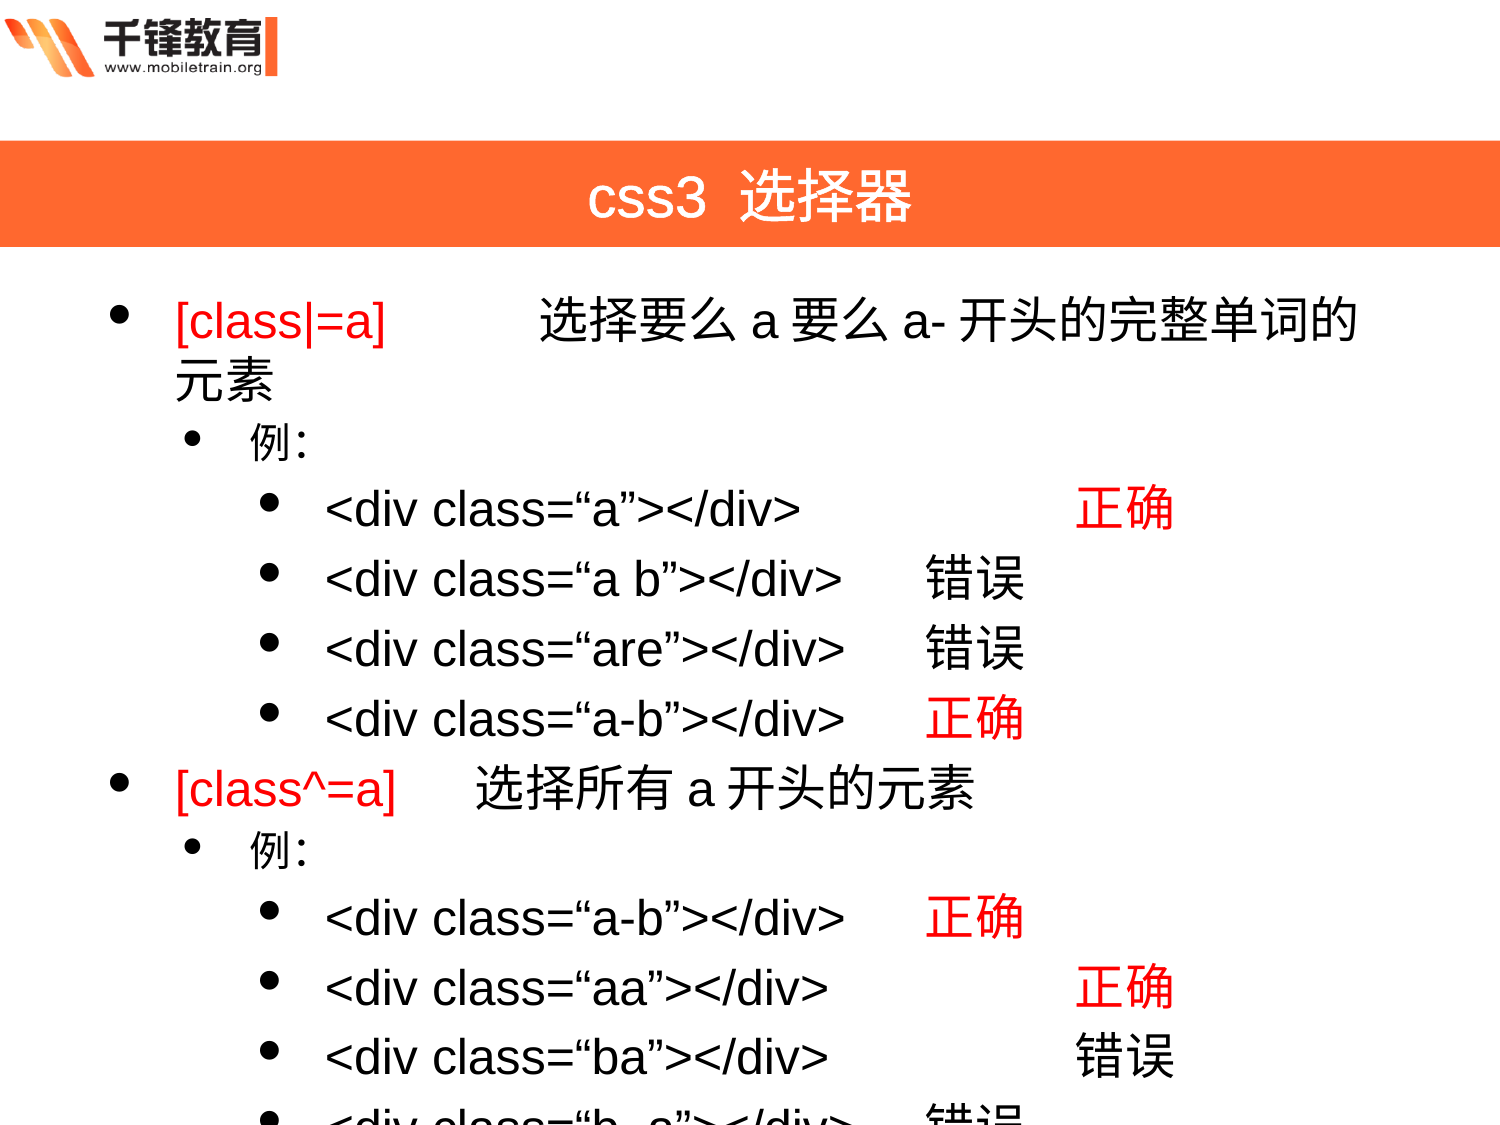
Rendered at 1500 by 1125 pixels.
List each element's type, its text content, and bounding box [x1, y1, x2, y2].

text_box [class|=a] 选择要么a要么a-开头的完整单词的元素 例： <div class=“a”></div> 正确 <div class=“a b”></div> 错误 <div class=“are”></div> 错误 <div class=“a-b”></div> 正确 [class^=a] 选择所有a开头的元素 例： <div class=“a-b”></div> 正确 <div class=“aa”></div> 正确 <div class=“ba”></div> 错误 <div class=“b a”></div> 错误 [70, 281, 1421, 1125]
picture [3, 18, 261, 79]
text_box css3 选择器 [0, 140, 1500, 247]
